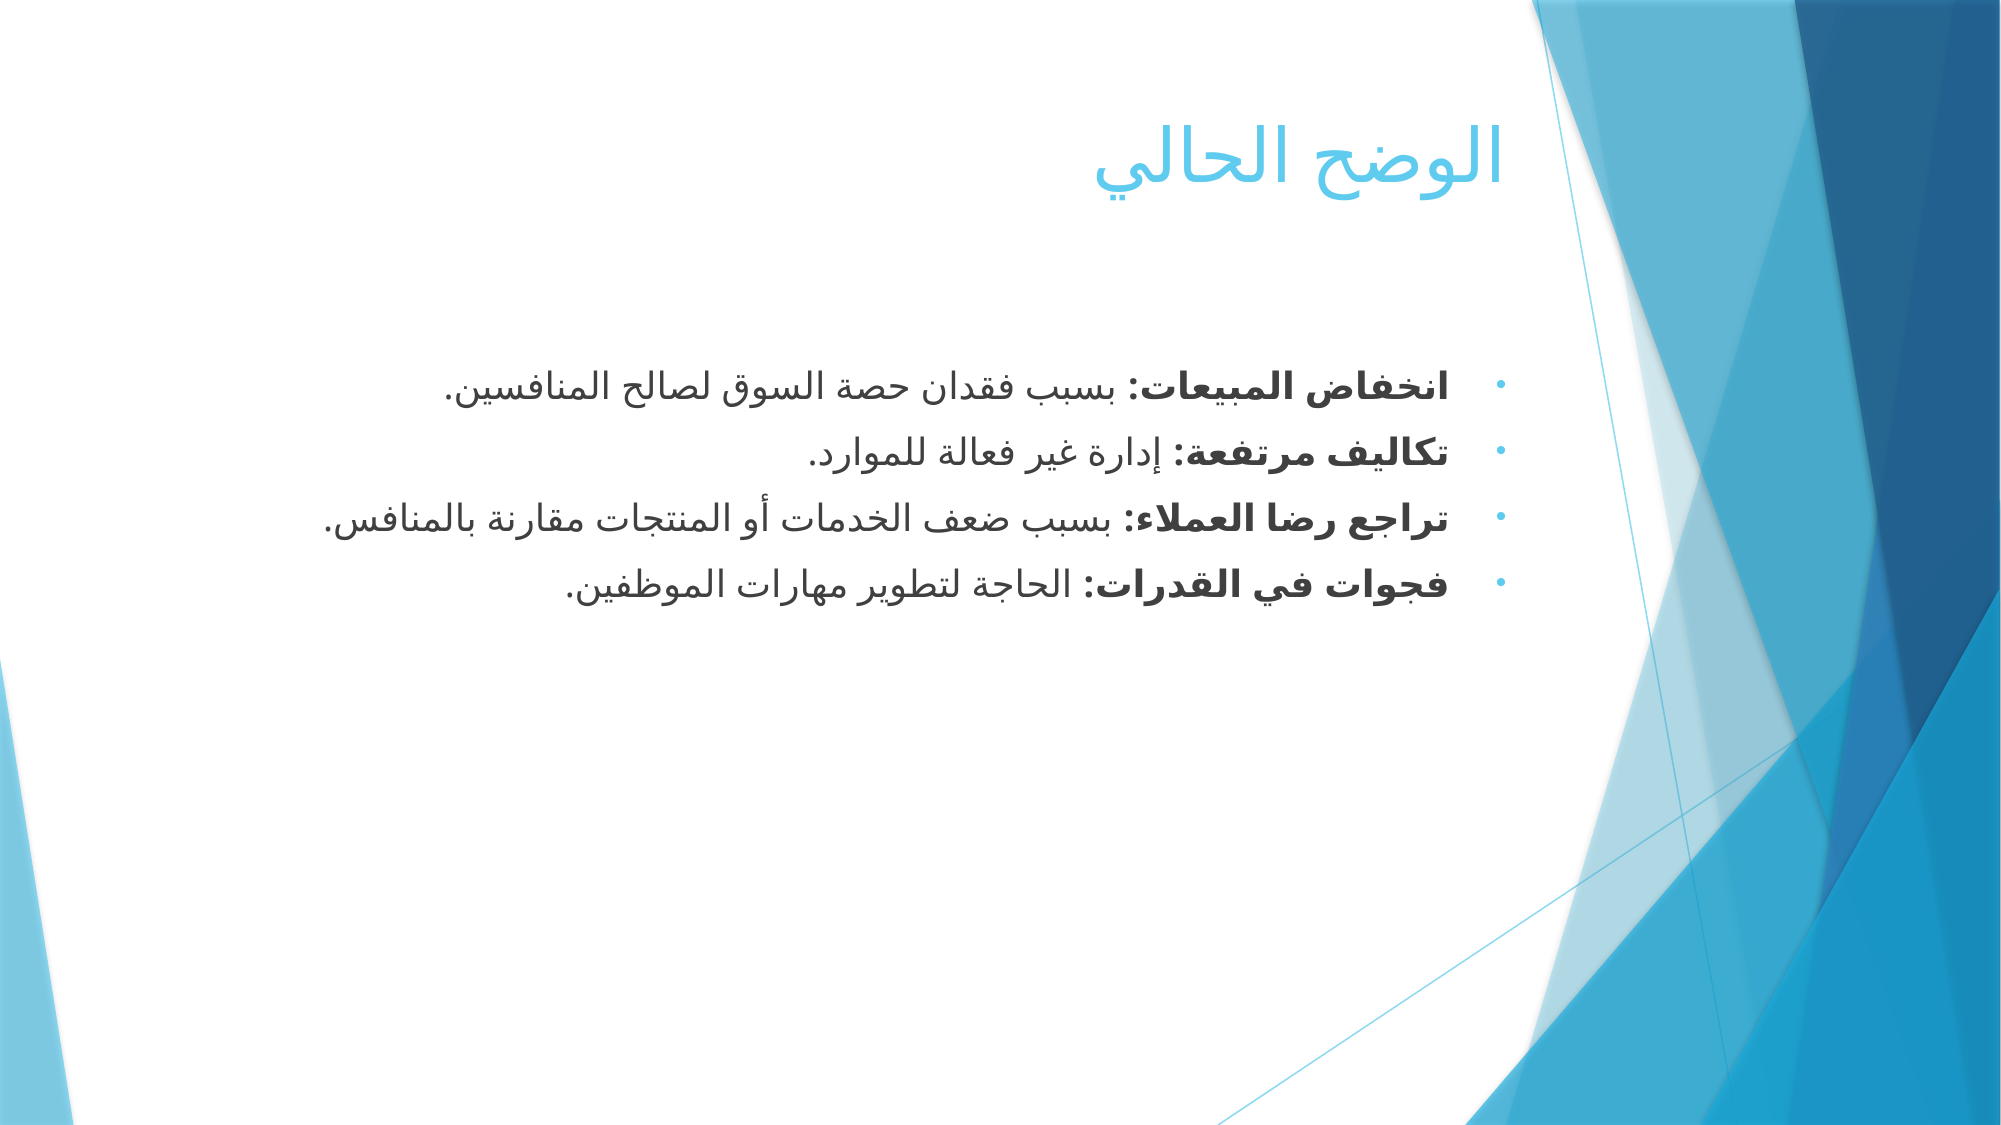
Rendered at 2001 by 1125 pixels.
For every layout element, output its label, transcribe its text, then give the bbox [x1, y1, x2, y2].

list انخفاض المبيعات: بسبب فقدان حصة السوق لصالح المنافسين. تكاليف مرتفعة: إدارة غير فعالة للموارد. تراجع رضا العملاء: بسبب ضعف الخدمات أو المنتجات مقارنة بالمنافس. فجوات في القدرات: الحاجة لتطوير مهارات الموظفين. [111, 354, 1522, 992]
title الوضح الحالي [111, 99, 1522, 317]
